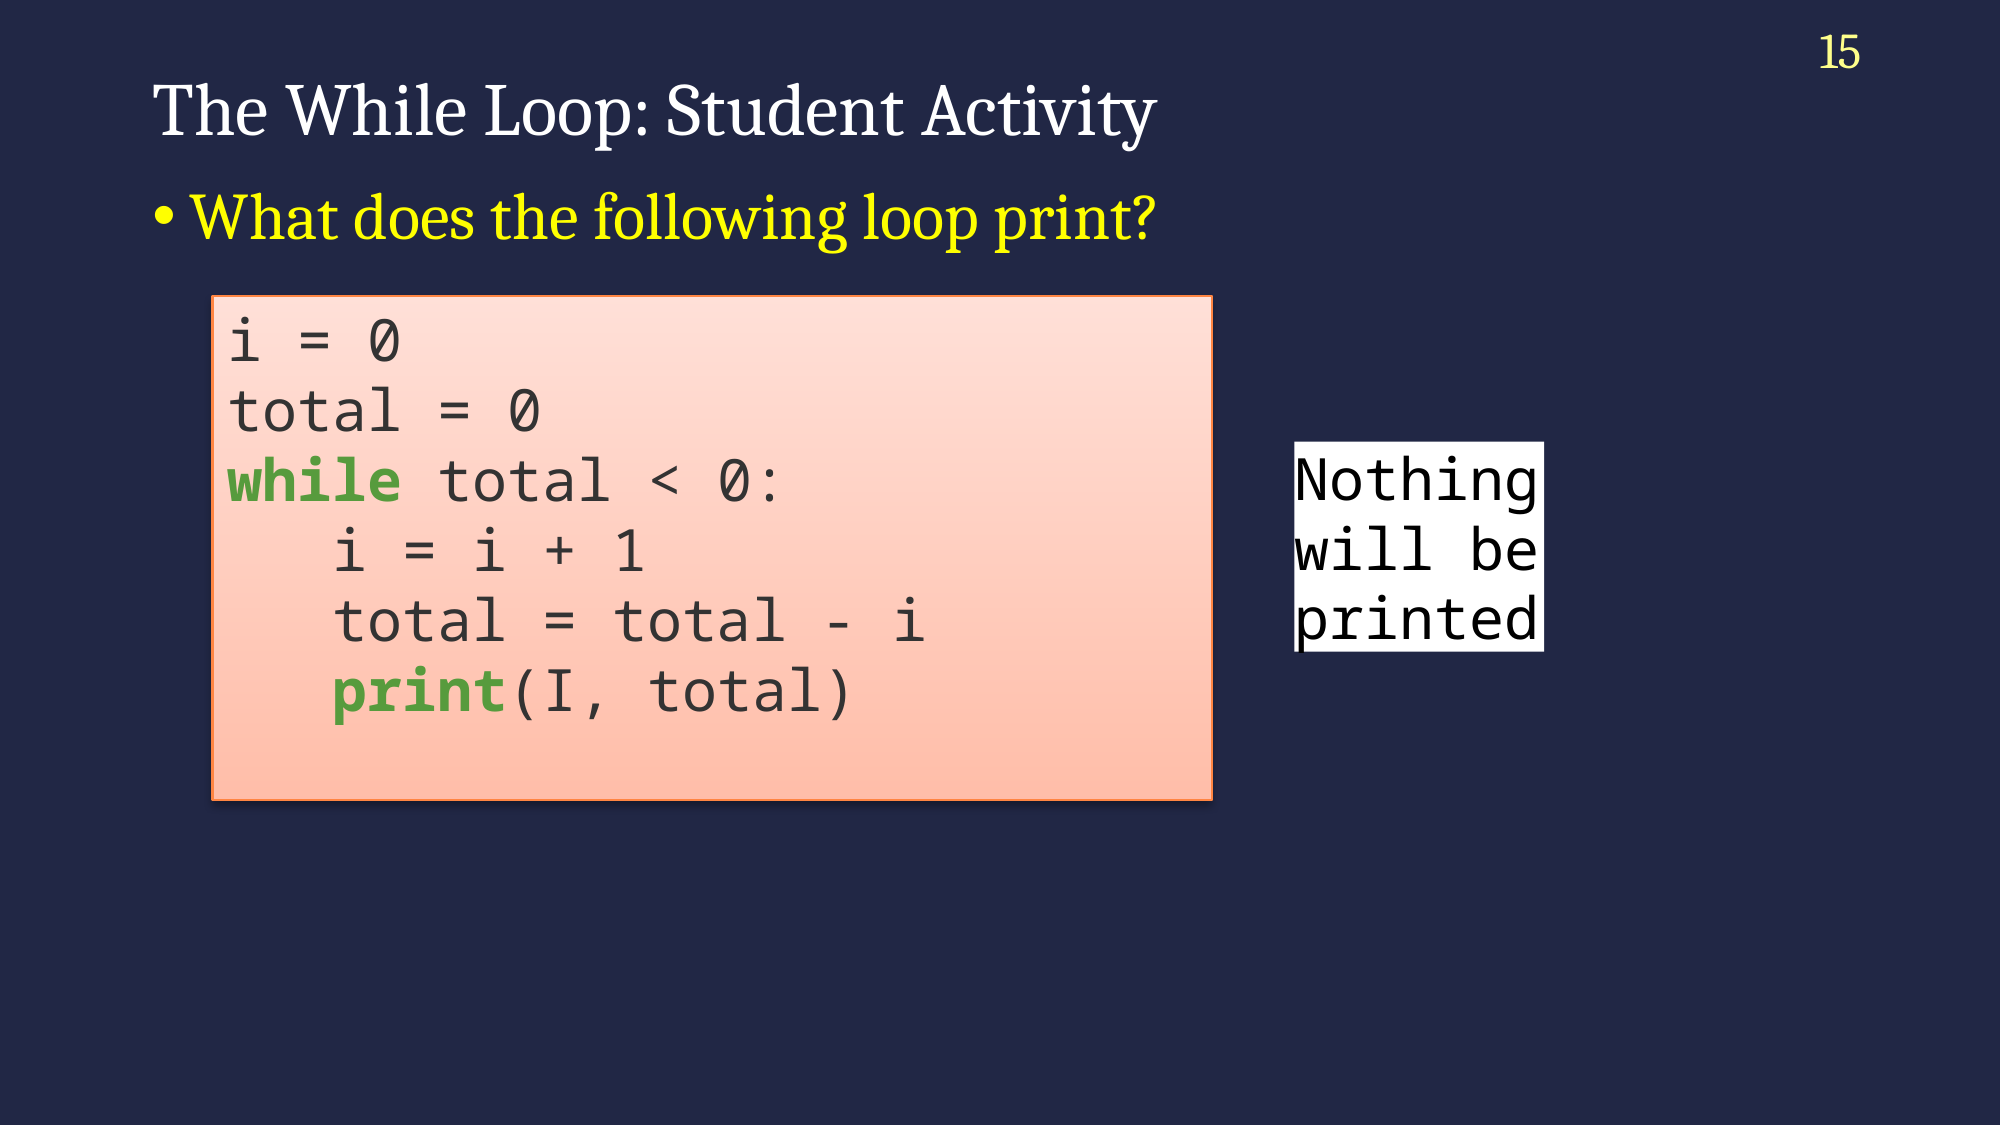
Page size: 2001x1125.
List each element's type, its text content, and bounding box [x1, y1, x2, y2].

title The While Loop: Student Activity [137, 59, 1877, 163]
list What does the following loop print? [137, 174, 1877, 1012]
slide_number 15 [1760, 18, 1877, 79]
text_box Nothing will be printed [1294, 441, 1545, 652]
text_box i = 0 total = 0 while total < 0: i = i + 1 total = total - i print(I, total) [211, 295, 1213, 801]
